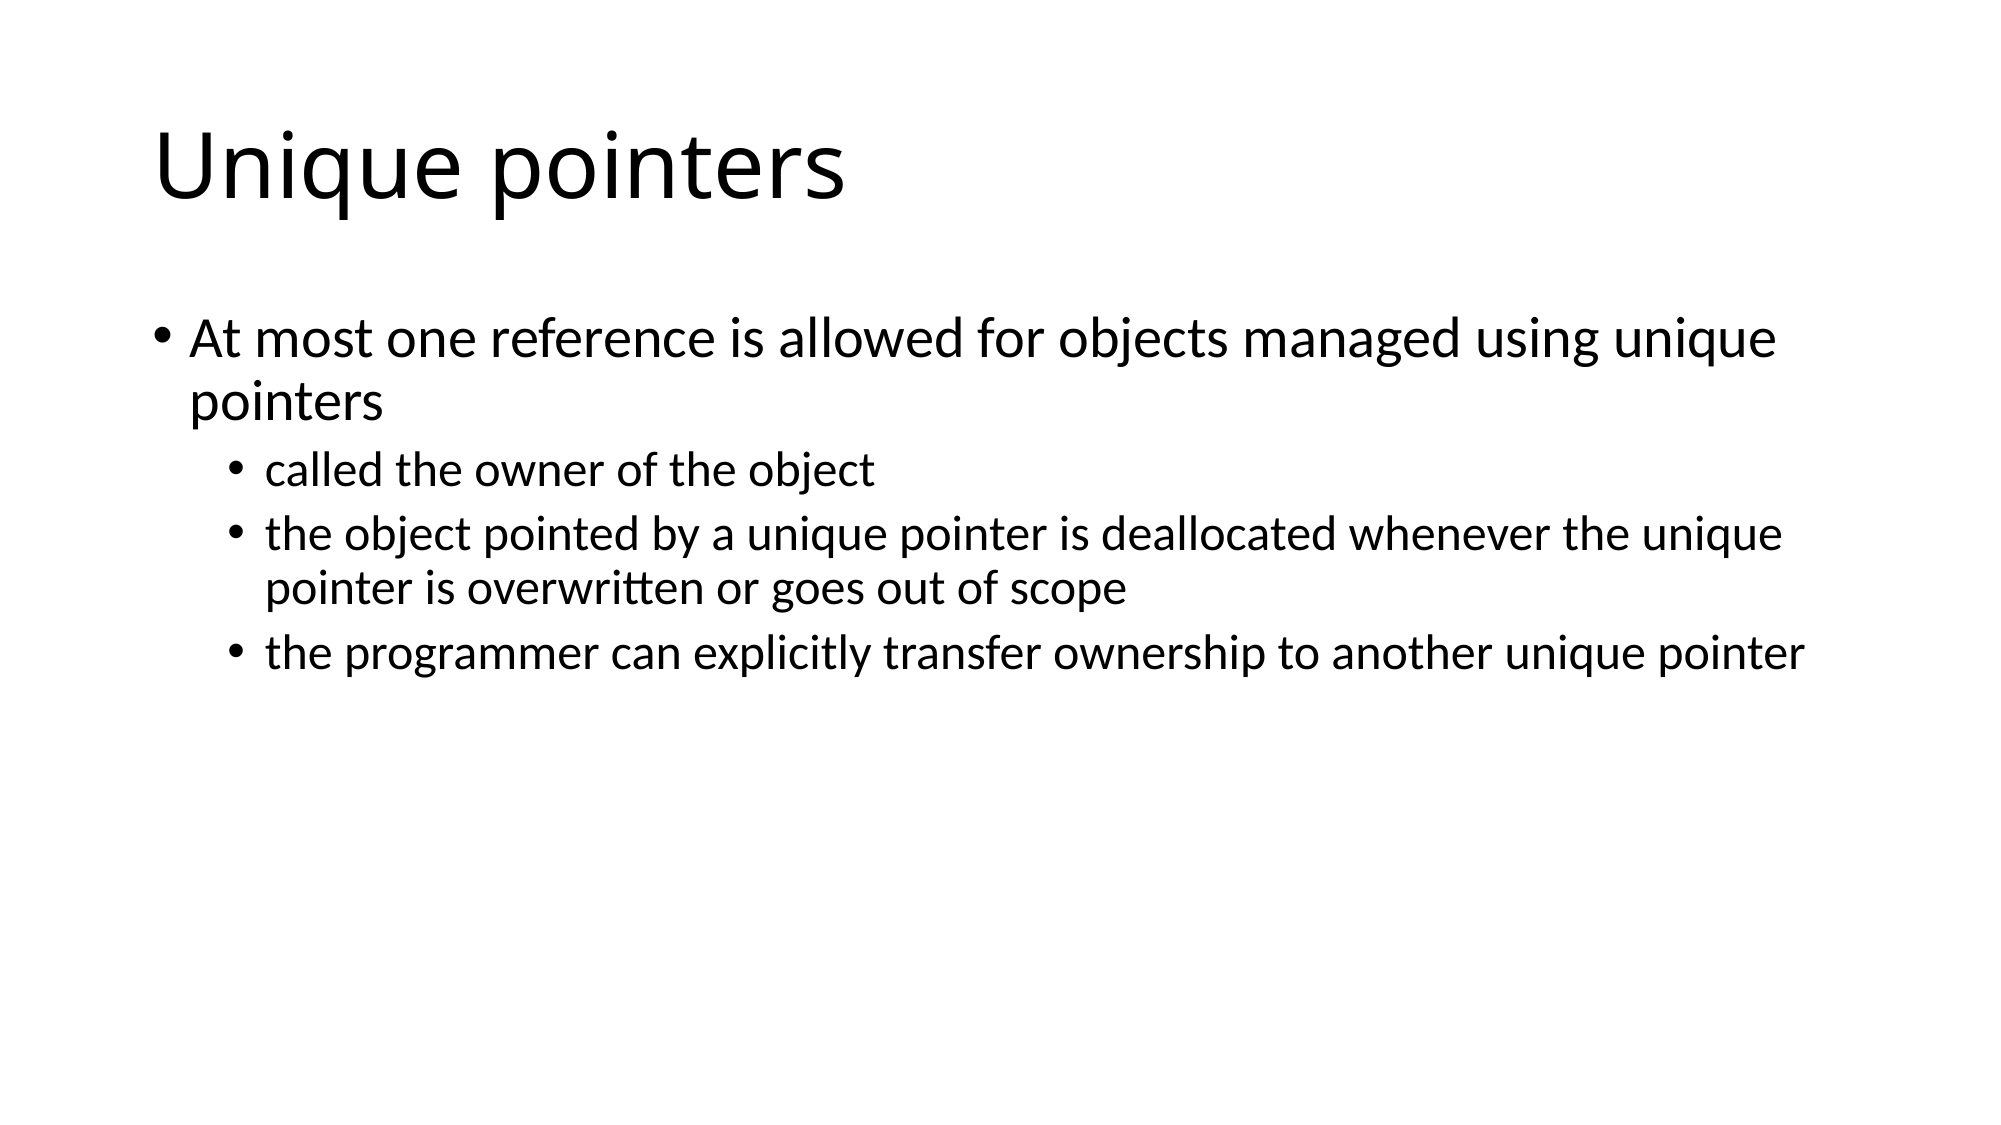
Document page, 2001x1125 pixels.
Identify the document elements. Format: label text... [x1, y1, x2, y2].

title Unique pointers [137, 59, 1863, 278]
list At most one reference is allowed for objects managed using unique pointers called the owner of the object the object pointed by a unique pointer is deallocated whenever the unique pointer is overwritten or goes out of scope the programmer can explicitly transfer ownership to another unique pointer [137, 299, 1863, 1014]
